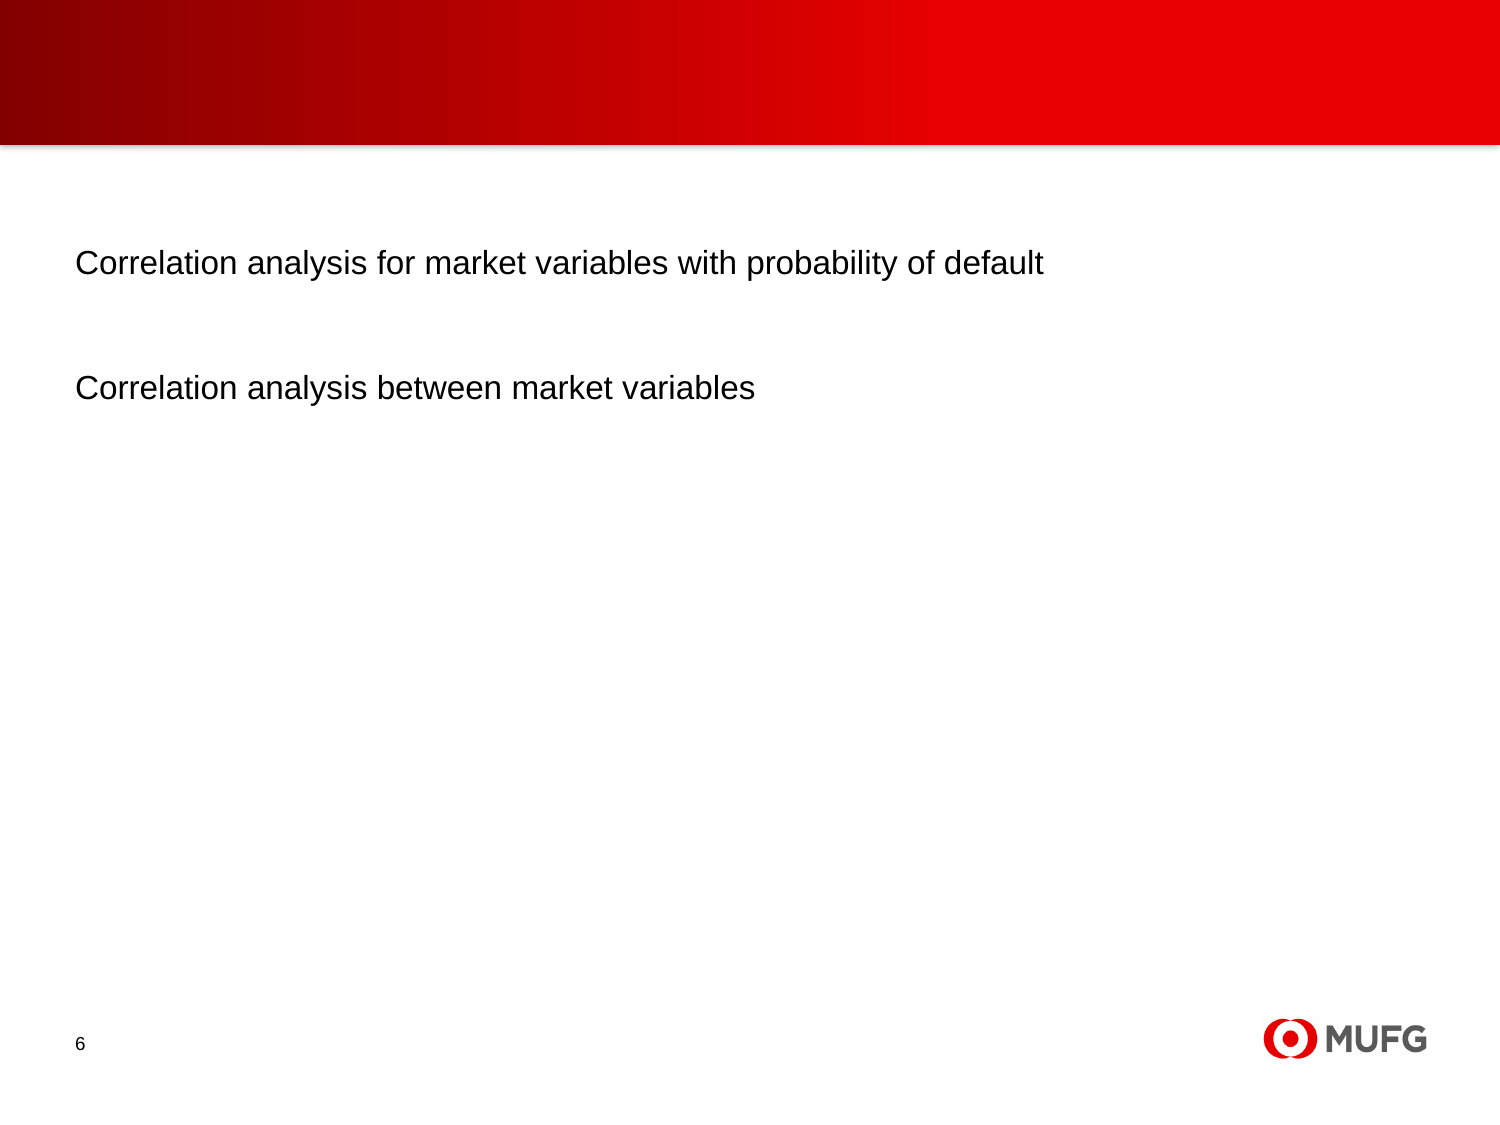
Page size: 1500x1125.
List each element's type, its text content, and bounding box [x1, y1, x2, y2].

slide_number 6 [75, 1031, 106, 1061]
list Correlation analysis for market variables with probability of default Correlation analysis between market variables [75, 239, 1426, 990]
